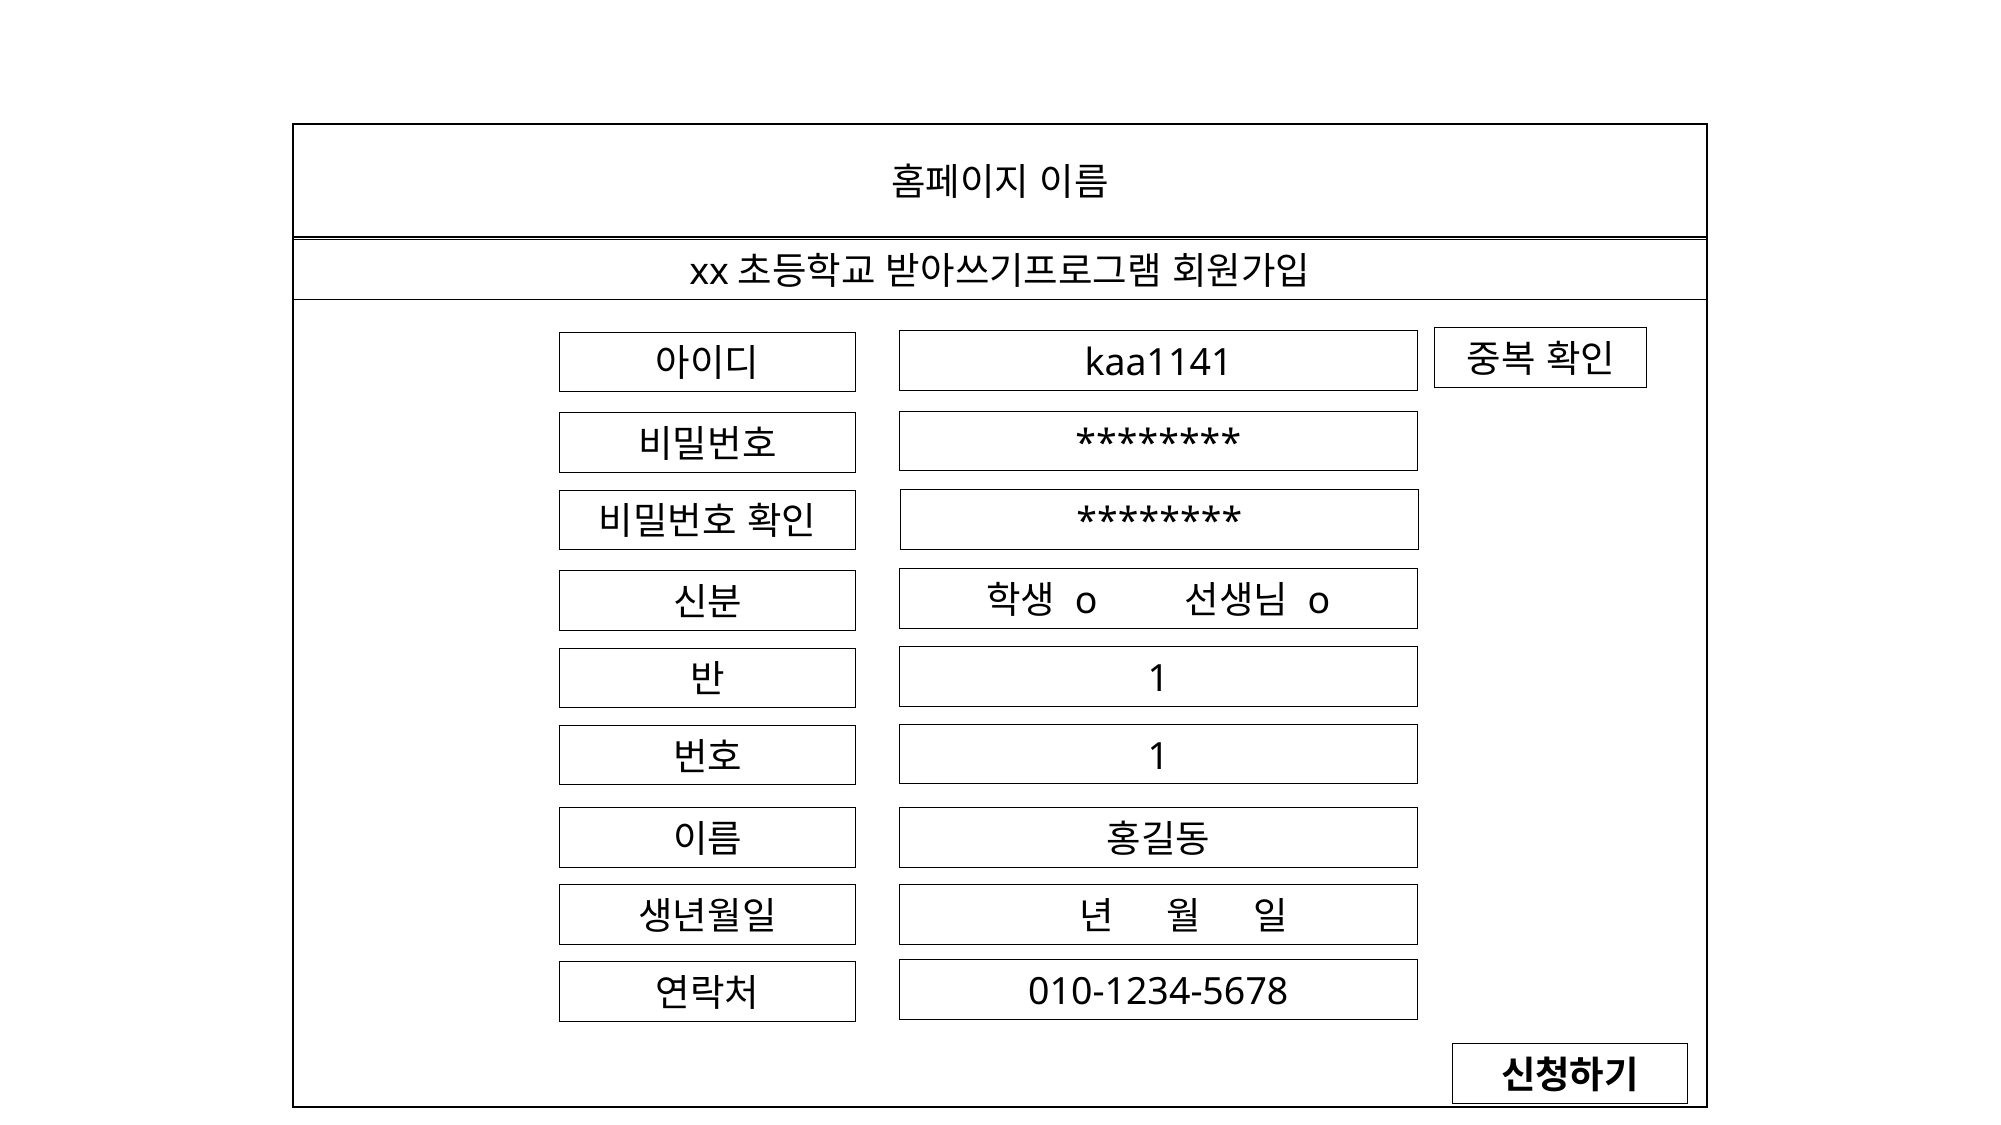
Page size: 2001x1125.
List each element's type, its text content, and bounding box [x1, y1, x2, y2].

text_box 신청하기 [1452, 1043, 1688, 1104]
text_box 비밀번호 확인 [559, 490, 856, 550]
text_box [292, 300, 1708, 1108]
text_box 번호 [559, 725, 856, 785]
text_box 년 월 일 [899, 884, 1418, 945]
text_box 1 [899, 646, 1418, 707]
text_box 홍길동 [899, 807, 1418, 868]
text_box 생년월일 [559, 884, 856, 945]
text_box 연락처 [559, 961, 856, 1022]
text_box kaa1141 [899, 330, 1418, 391]
text_box 반 [559, 648, 856, 708]
text_box ******** [899, 411, 1418, 471]
text_box 010-1234-5678 [899, 959, 1418, 1020]
text_box 중복 확인 [1434, 327, 1647, 388]
text_box 아이디 [559, 332, 856, 392]
text_box 이름 [559, 807, 856, 868]
text_box 비밀번호 [559, 412, 856, 473]
text_box 1 [899, 724, 1418, 784]
text_box 홈페이지 이름 [292, 123, 1708, 238]
text_box xx초등학교 받아쓰기프로그램 회원가입 [292, 239, 1708, 300]
text_box ******** [900, 489, 1419, 550]
text_box 신분 [559, 570, 856, 631]
text_box 학생 o 선생님 o [899, 568, 1418, 629]
